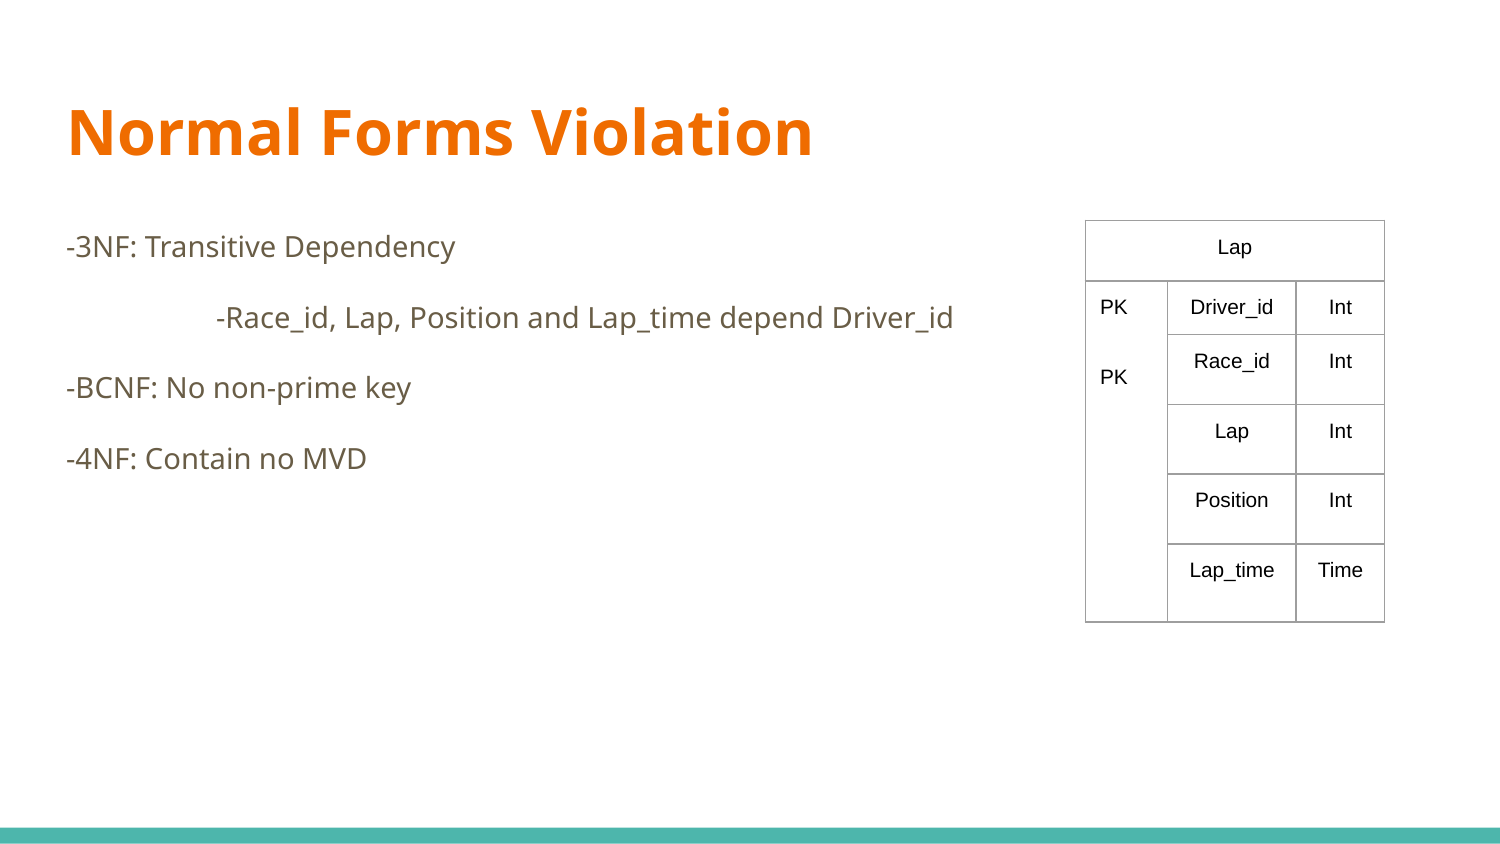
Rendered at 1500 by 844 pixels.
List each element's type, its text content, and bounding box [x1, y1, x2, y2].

table_cell Time [1297, 545, 1384, 621]
table_header PK PK [1086, 282, 1167, 621]
table_header Driver_id [1168, 282, 1295, 334]
title Normal Forms Violation [51, 72, 1449, 189]
list -3NF: Transitive Dependency -Race_id, Lap, Position and Lap_time depend Driver_id -BCNF: No non-prime key -4NF: Contain no MVD [51, 205, 1449, 747]
table_cell Int [1297, 335, 1384, 404]
table_cell Int [1297, 405, 1384, 473]
table_header Lap [1086, 221, 1384, 280]
table_cell Race_id [1168, 335, 1295, 404]
table_cell Position [1168, 475, 1295, 543]
table_header Int [1297, 282, 1384, 334]
table_cell Int [1297, 475, 1384, 543]
table_cell Lap_time [1168, 545, 1295, 621]
table_cell Lap [1168, 405, 1295, 473]
